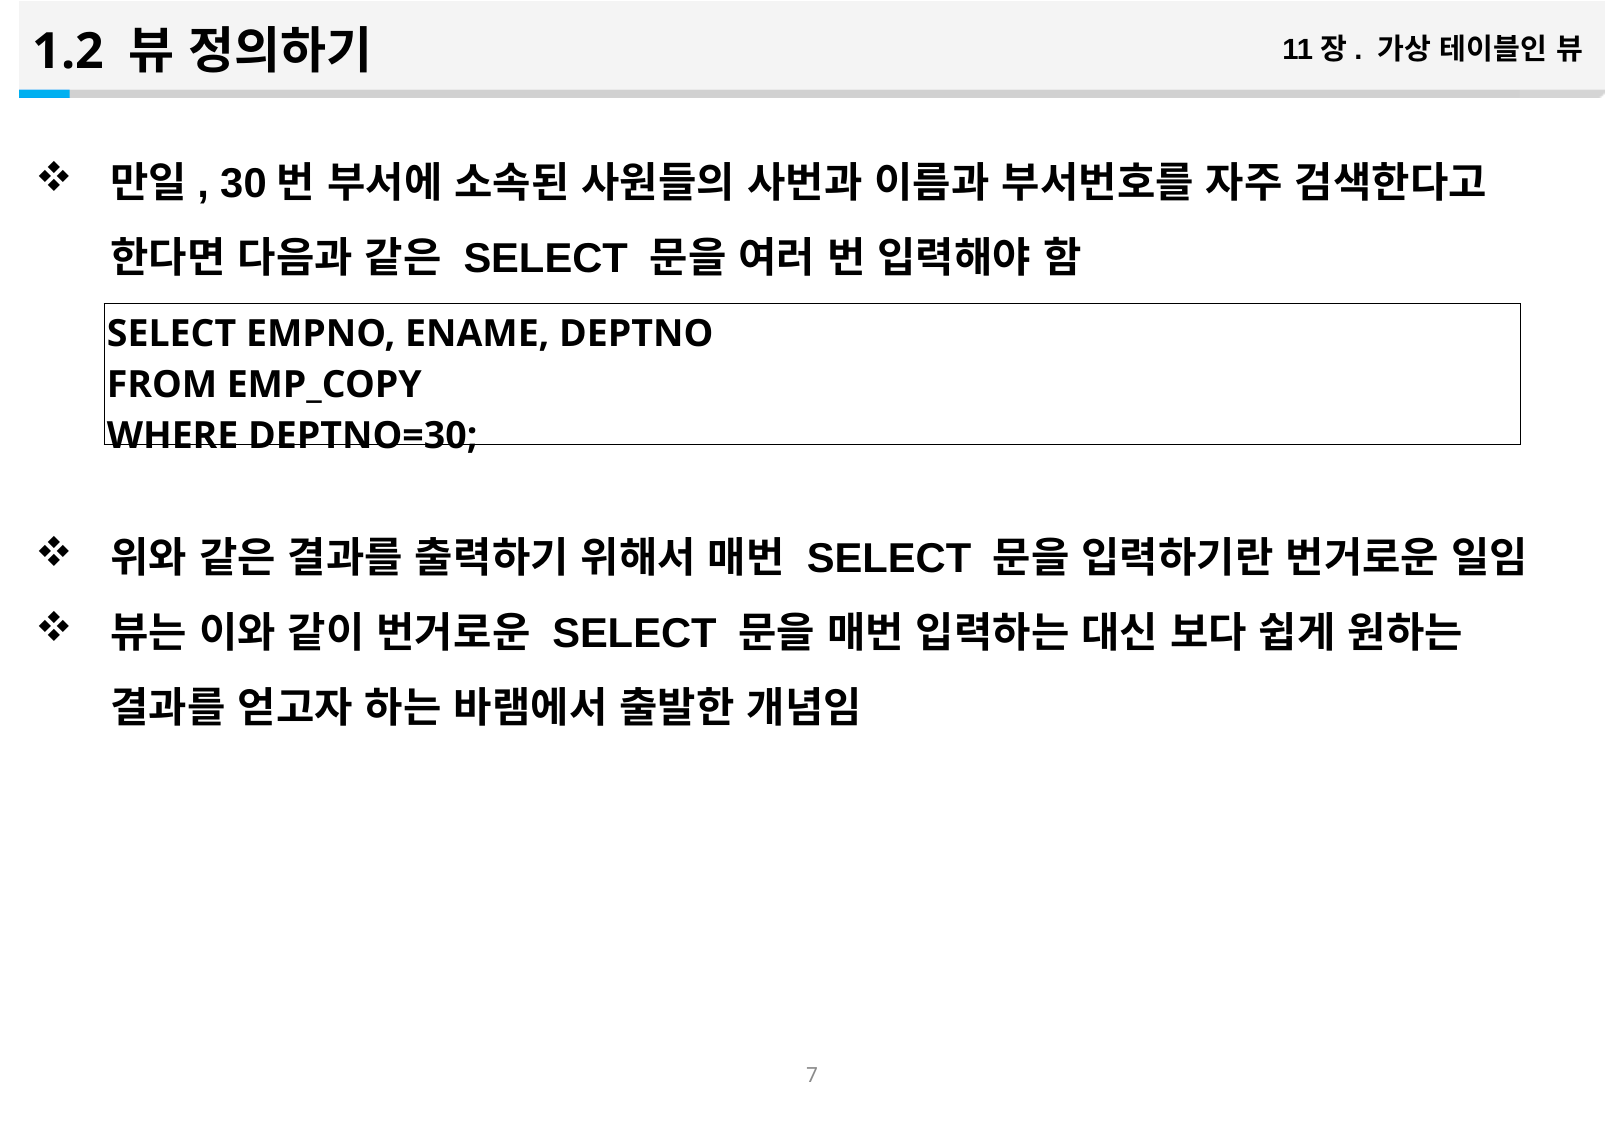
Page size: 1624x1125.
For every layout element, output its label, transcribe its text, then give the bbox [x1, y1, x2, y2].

picture [19, 1, 1605, 98]
list 1.2 뷰 정의하기 [17, 11, 1167, 85]
text_box 11장. 가상 테이블인 뷰 [1267, 22, 1598, 73]
slide_number 6 [622, 1045, 1002, 1106]
text_box 만일, 30번 부서에 소속된 사원들의 사번과 이름과 부서번호를 자주 검색한다고 한다면 다음과 같은 SELECT 문을 여러 번 입력해야 함 위와 같은 결과를 출력하기 위해서 매번 SELECT 문을 입력하기란 번거로운 일임 뷰는 이와 같이 번거로운 SELECT 문을 매번 입력하는 대신 보다 쉽게 원하는 결과를 얻고자 하는 바램에서 출발한 개념임 [20, 123, 1602, 739]
table_header SELECT EMPNO, ENAME, DEPTNO FROM EMP_COPY WHERE DEPTNO=30; [105, 304, 1520, 444]
